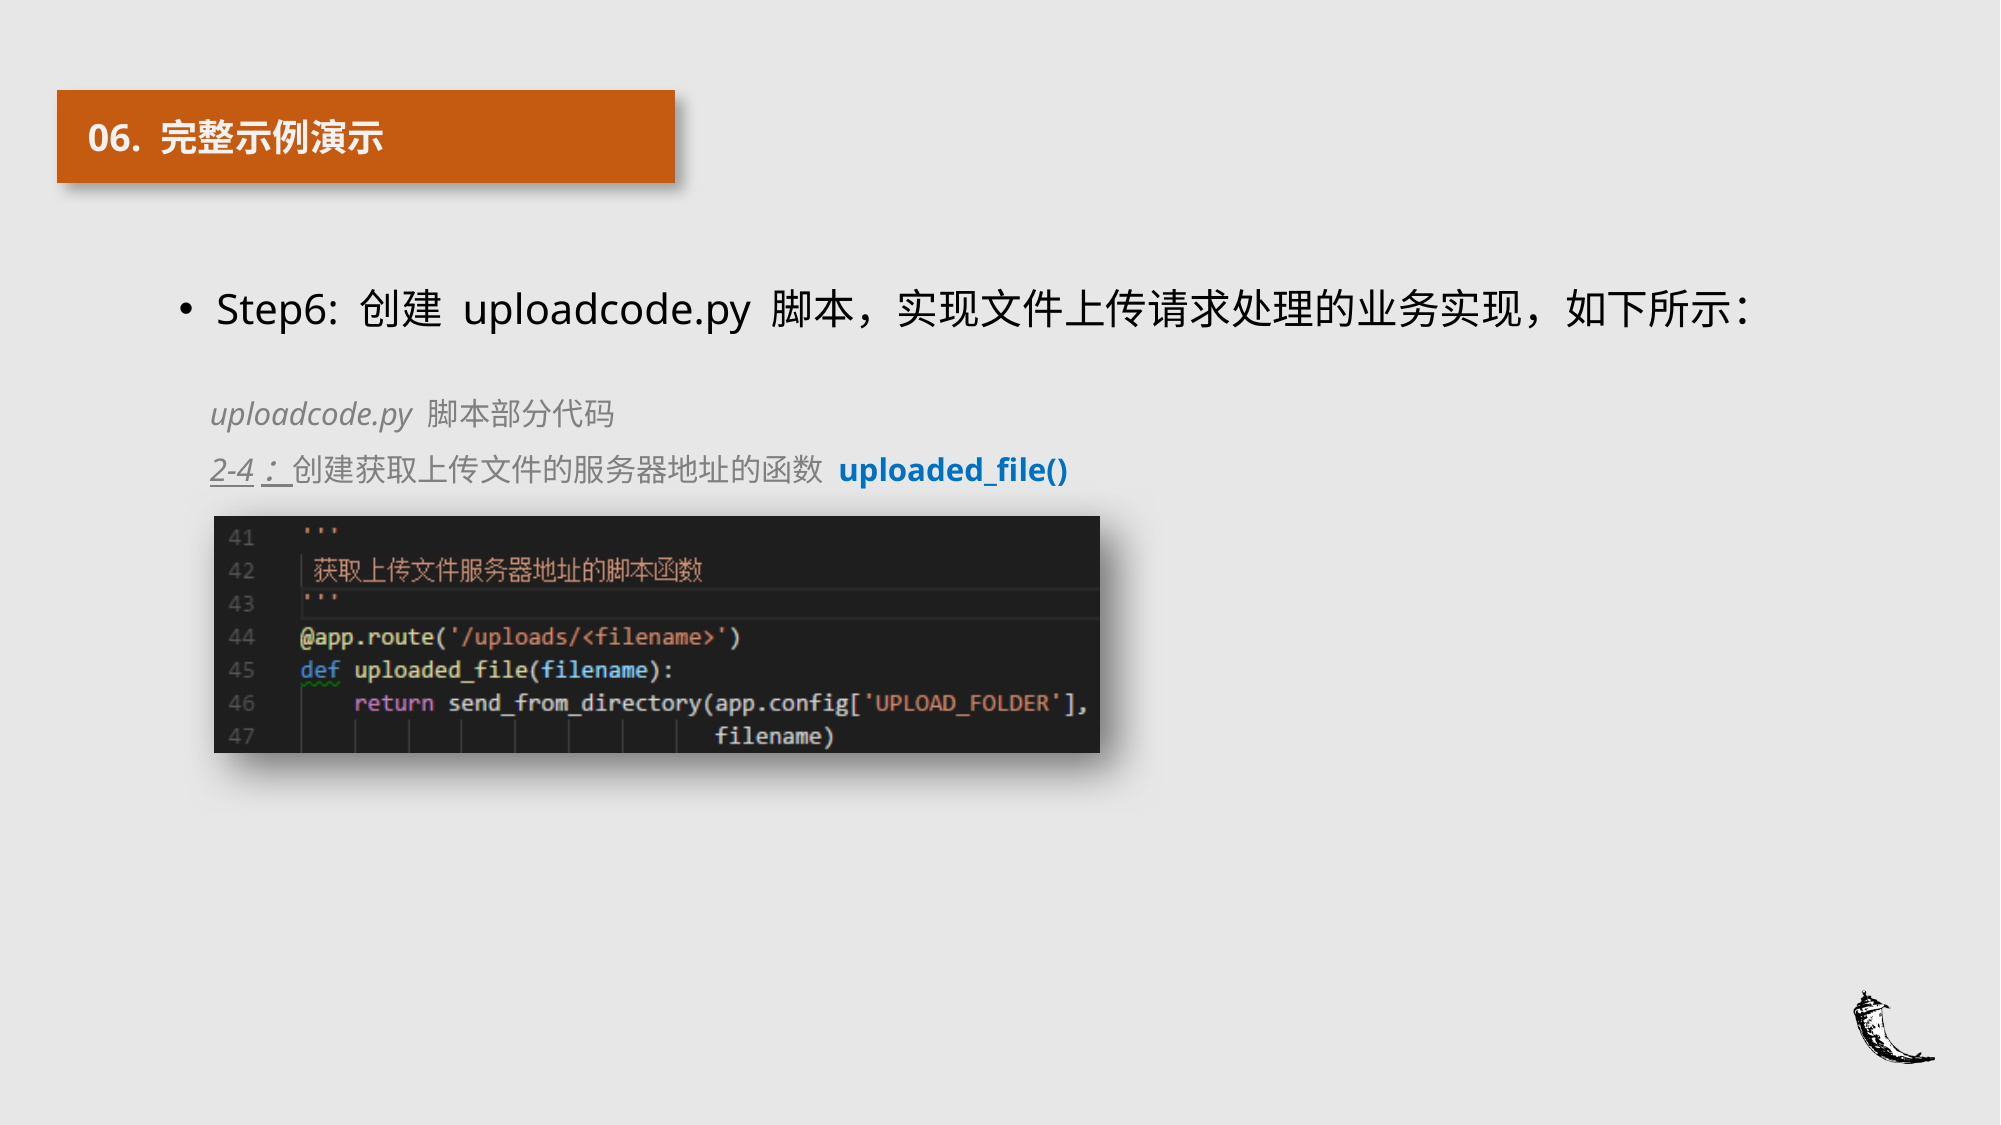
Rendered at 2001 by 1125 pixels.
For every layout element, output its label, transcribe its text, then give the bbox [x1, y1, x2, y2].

picture [214, 516, 1100, 753]
picture [1847, 984, 1941, 1069]
text_box Step6: 创建 uploadcode.py 脚本，实现文件上传请求处理的业务实现，如下所示： [163, 250, 1942, 341]
text_box 06. 完整示例演示 [73, 106, 401, 167]
text_box uploadcode.py 脚本部分代码 2-4：创建获取上传文件的服务器地址的函数 uploaded_file() [194, 368, 1863, 496]
text_box [57, 90, 675, 183]
